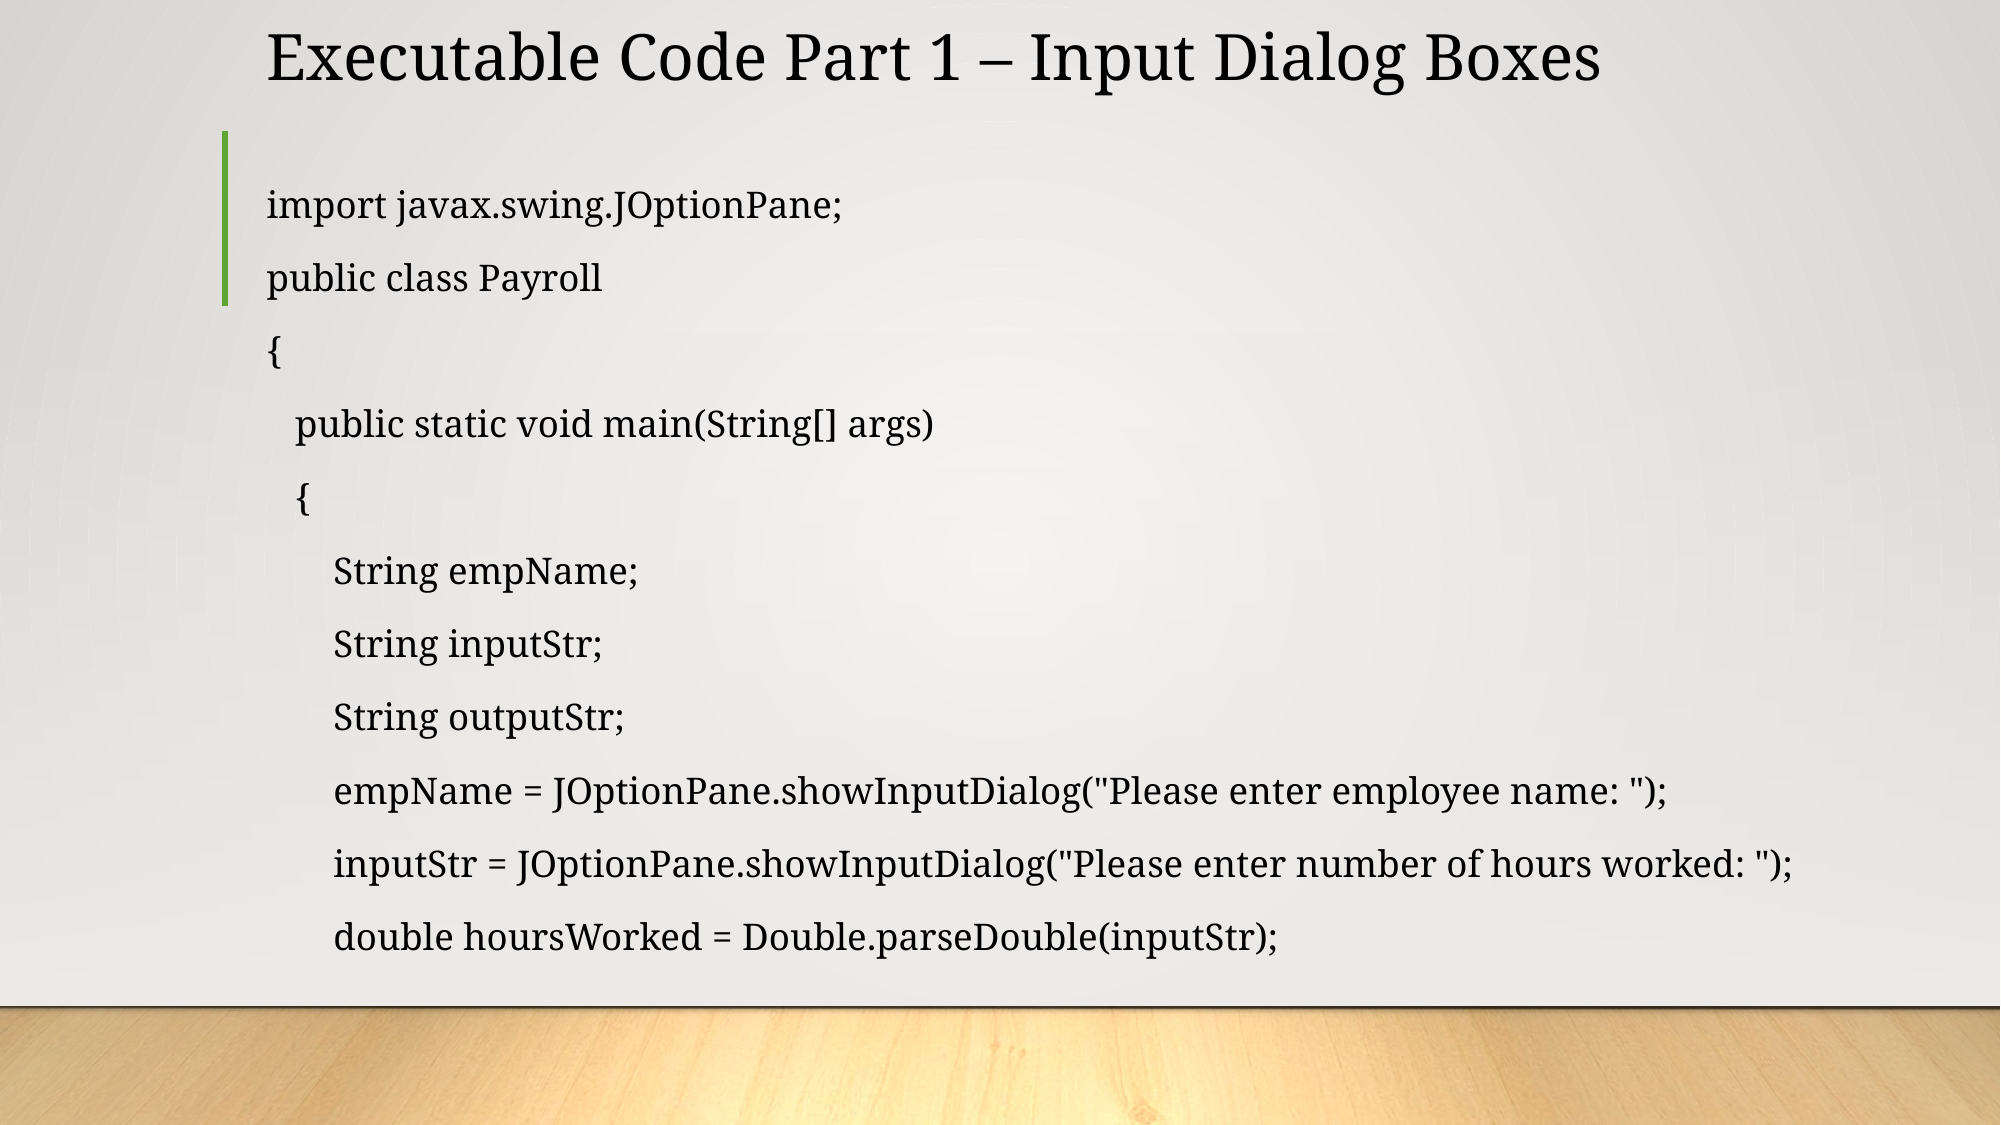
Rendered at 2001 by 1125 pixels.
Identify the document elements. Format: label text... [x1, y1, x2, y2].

title Executable Code Part 1 – Input Dialog Boxes [251, 17, 1814, 103]
list import javax.swing.JOptionPane; public class Payroll { public static void main(String[] args) { String empName; String inputStr; String outputStr; empName = JOptionPane.showInputDialog("Please enter employee name: "); inputStr = JOptionPane.showInputDialog("Please enter number of hours worked: "); double hoursWorked = Double.parseDouble(inputStr); [251, 165, 1814, 1007]
picture [0, 1006, 2000, 1125]
